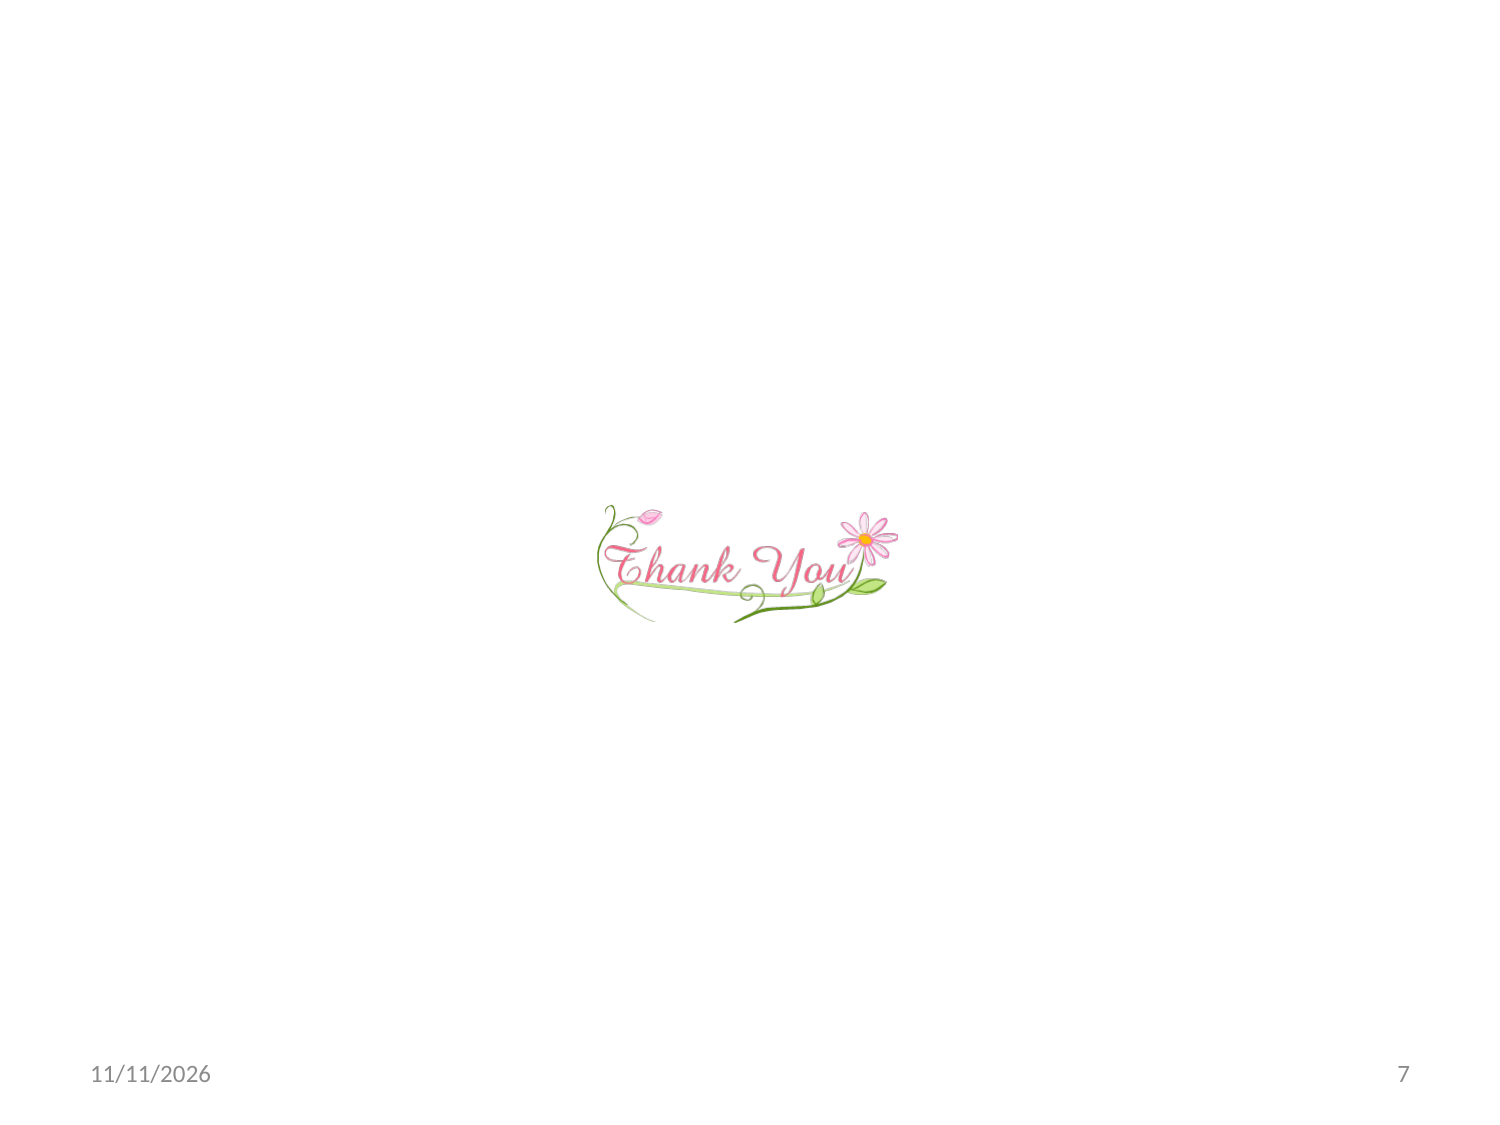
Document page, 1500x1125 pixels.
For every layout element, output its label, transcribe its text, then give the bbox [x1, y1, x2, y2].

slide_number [75, 1042, 425, 1103]
slide_number 7 [1074, 1042, 1425, 1103]
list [596, 503, 898, 623]
